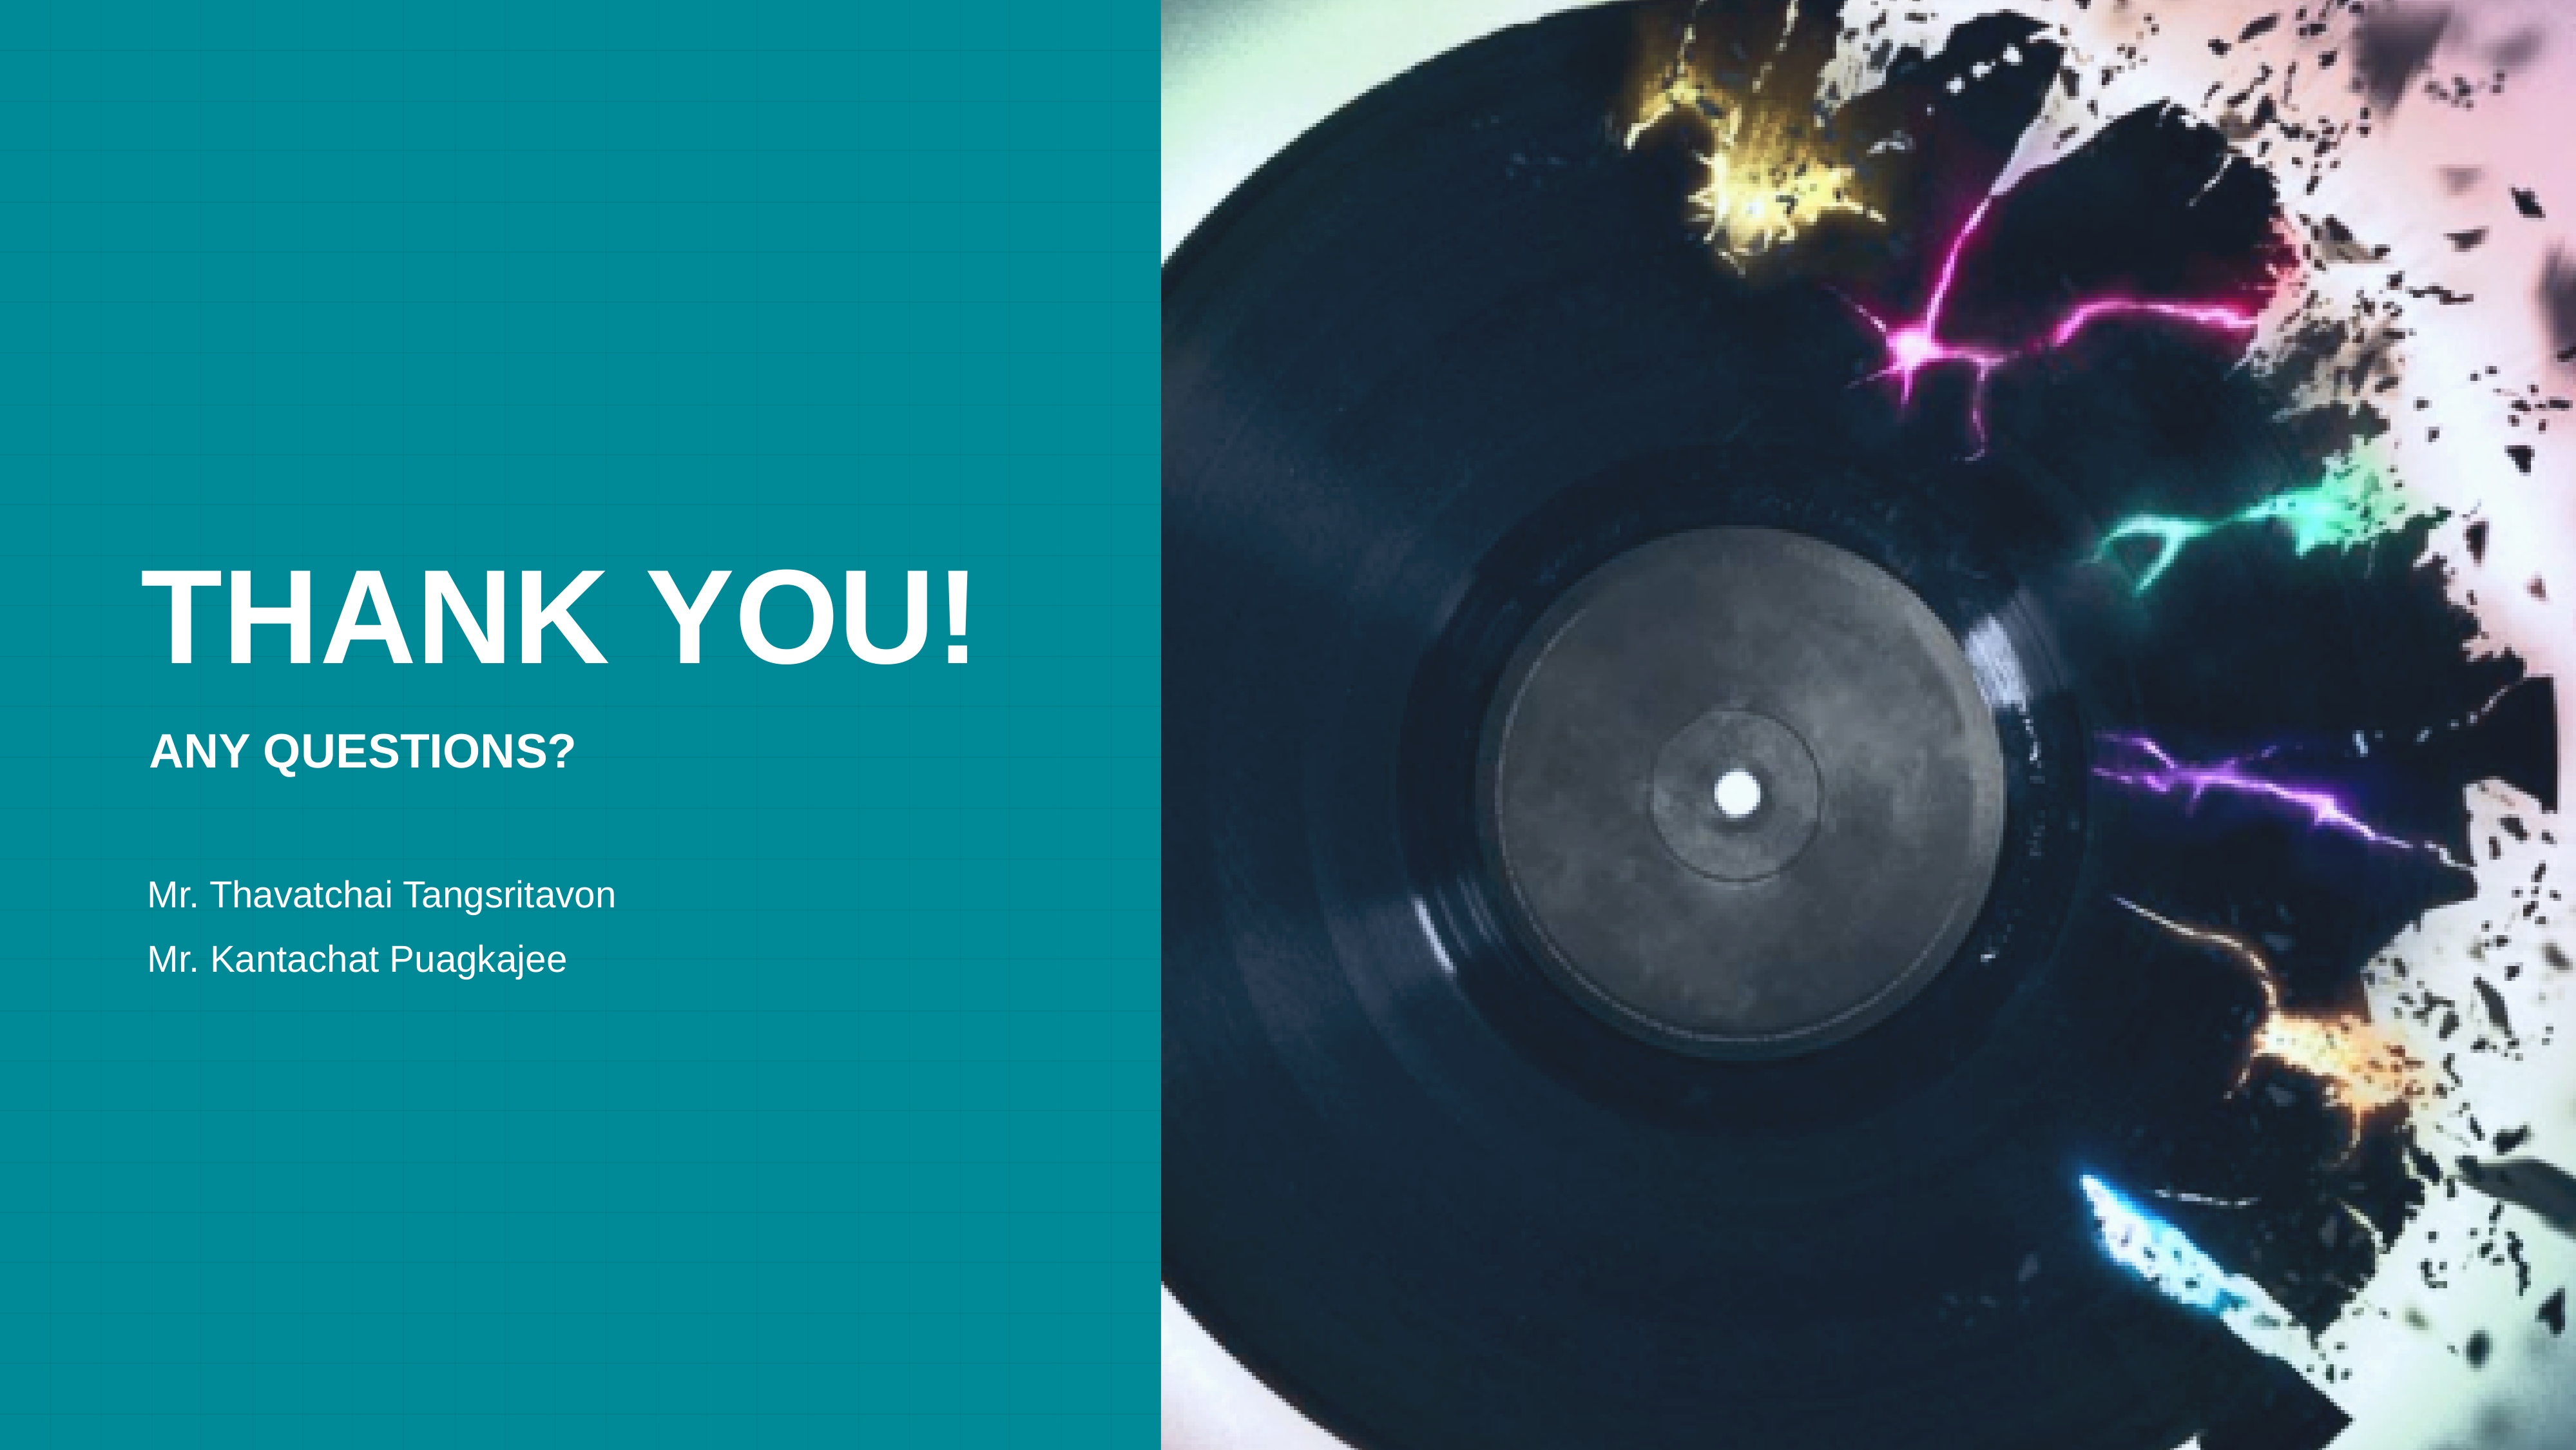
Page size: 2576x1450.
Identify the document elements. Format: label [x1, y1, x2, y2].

text_box [135, 524, 1028, 991]
text_box [0, 0, 1160, 1450]
picture [1160, 0, 2576, 1450]
